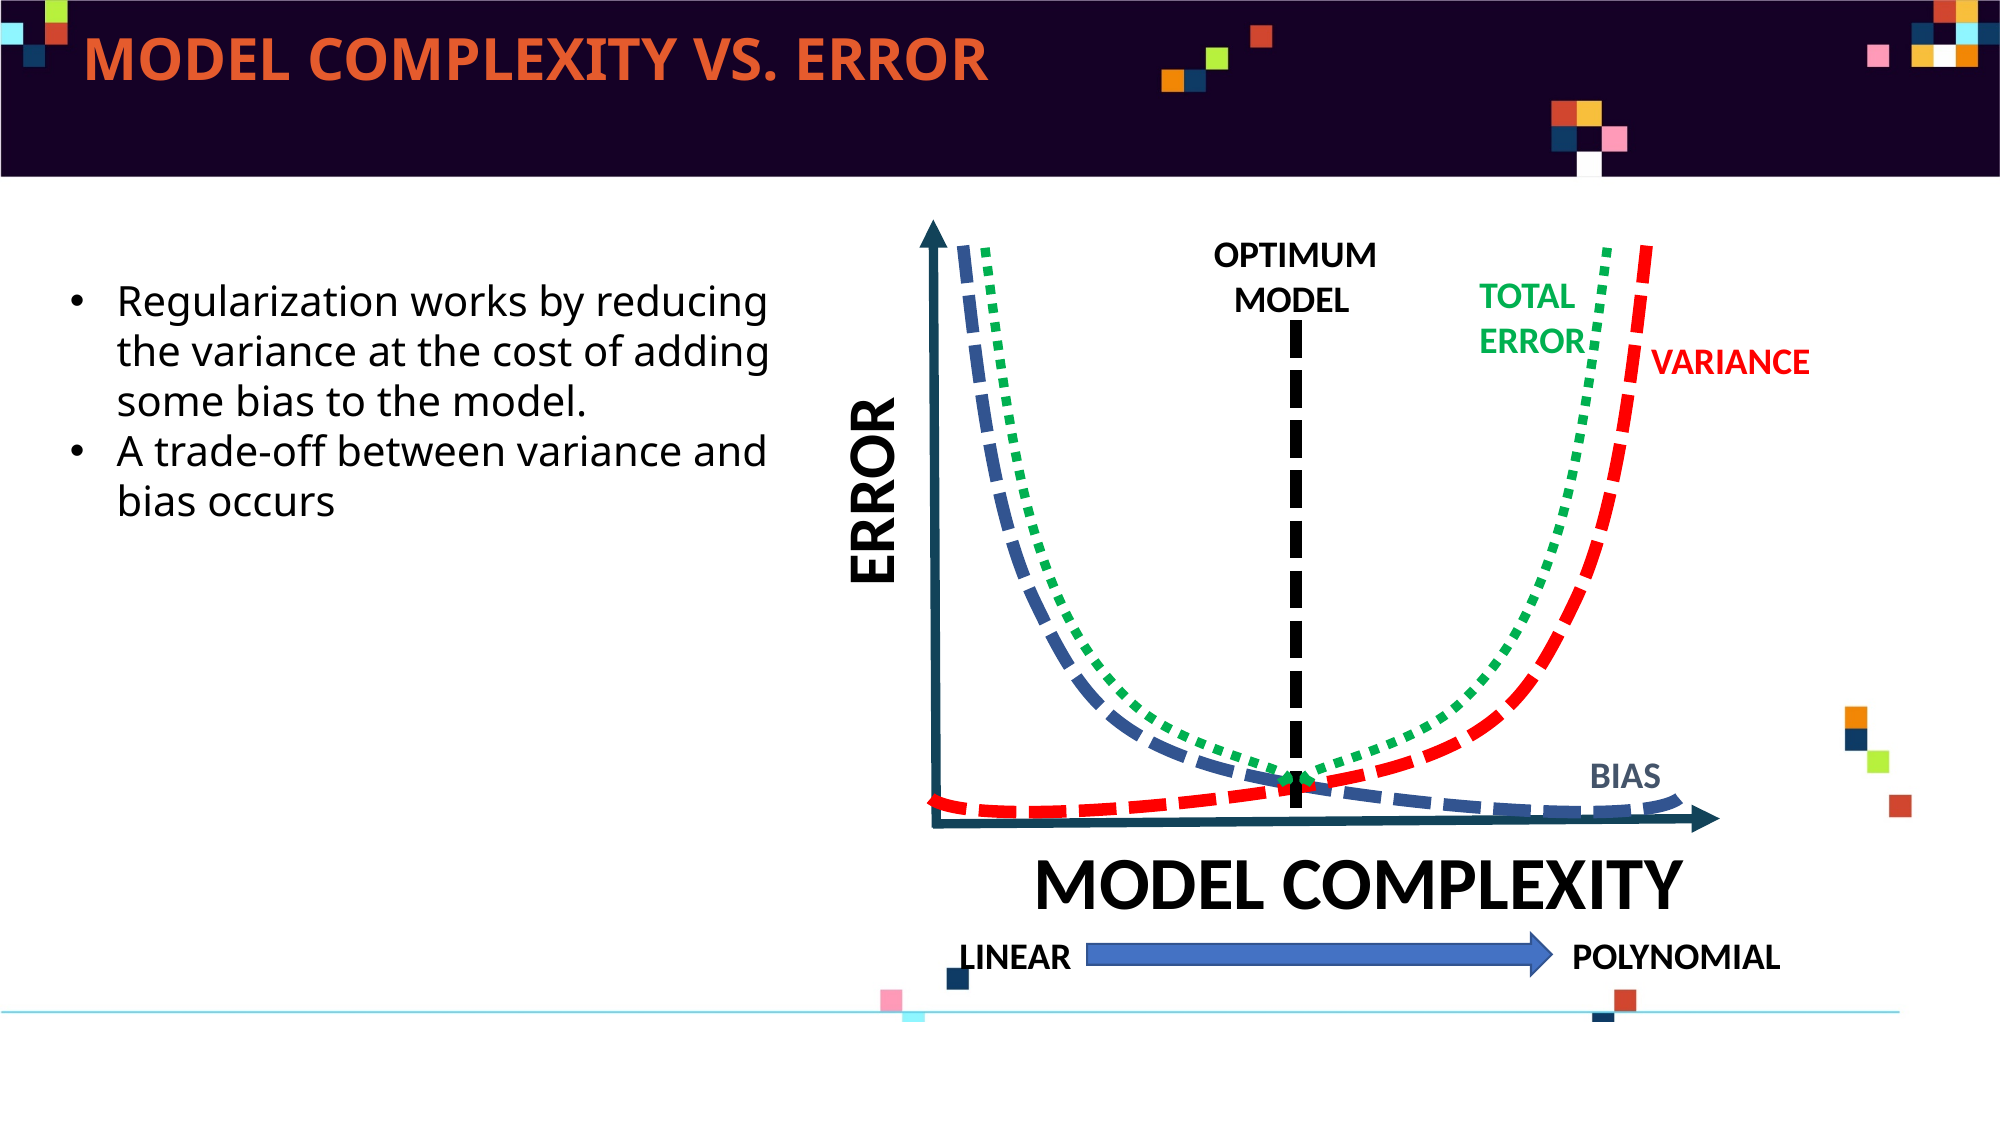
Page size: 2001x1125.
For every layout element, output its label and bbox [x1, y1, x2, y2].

text_box [933, 219, 937, 828]
text_box [937, 818, 1720, 824]
picture [0, 0, 2000, 1022]
